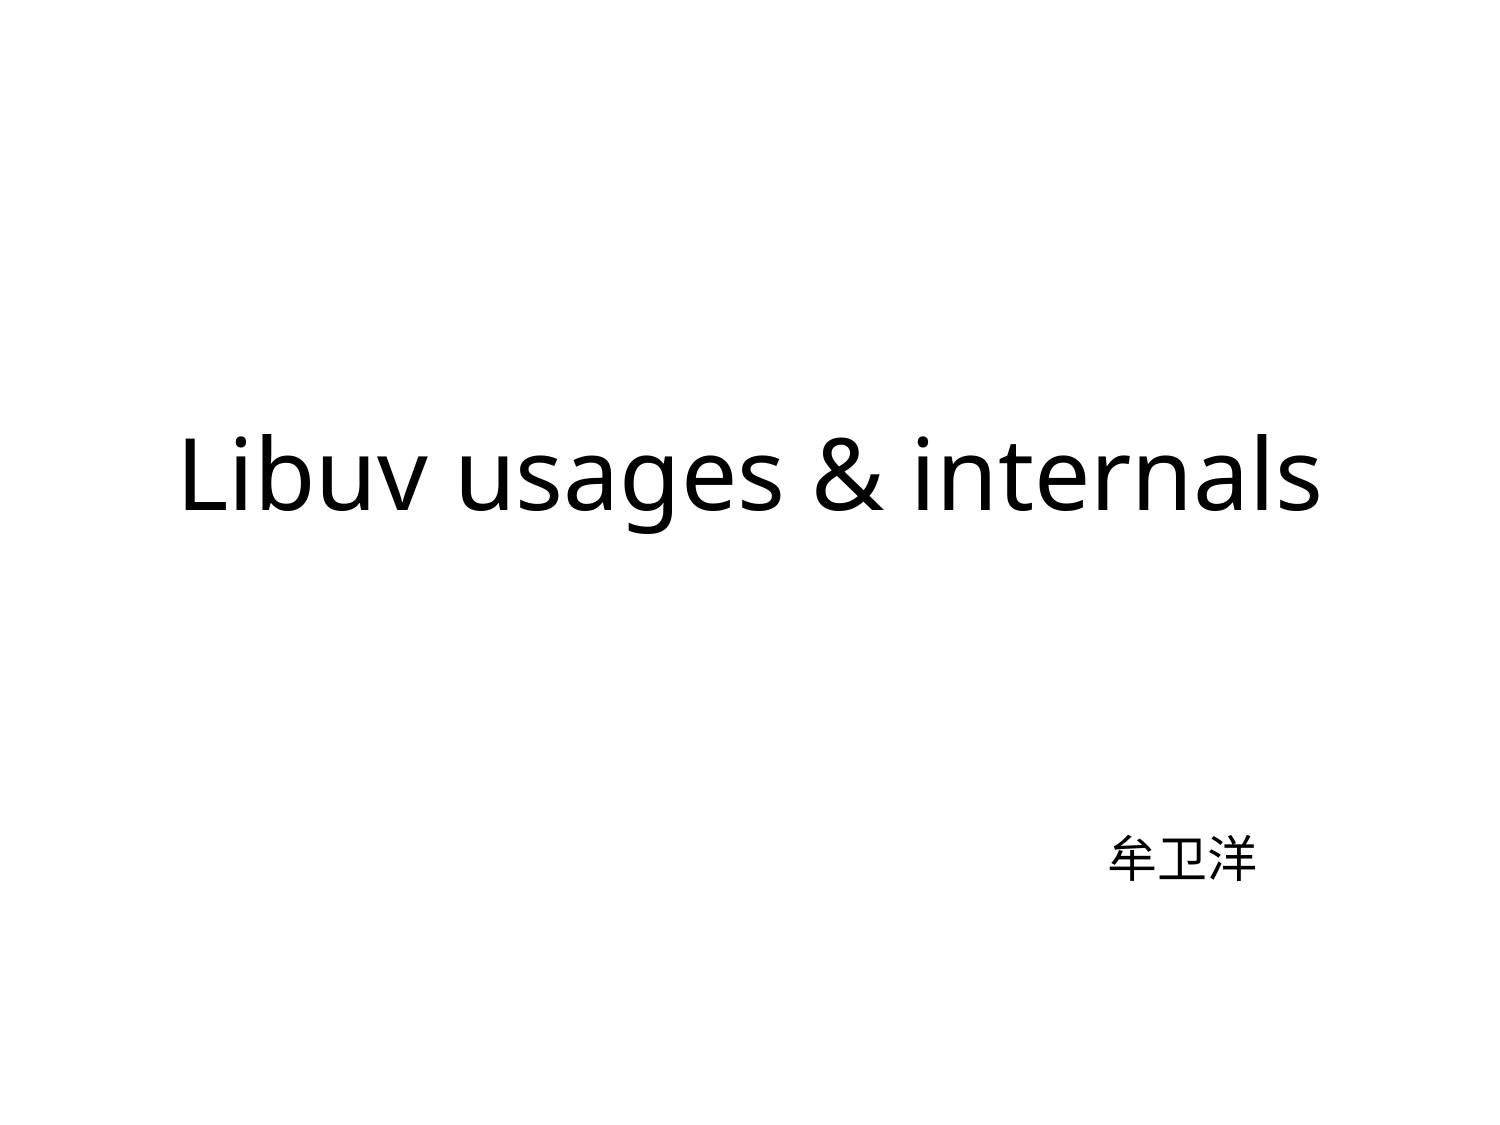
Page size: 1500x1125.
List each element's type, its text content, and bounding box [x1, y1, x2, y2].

subtitle 牟卫洋 [222, 820, 1273, 933]
title Libuv usages & internals [112, 349, 1388, 591]
